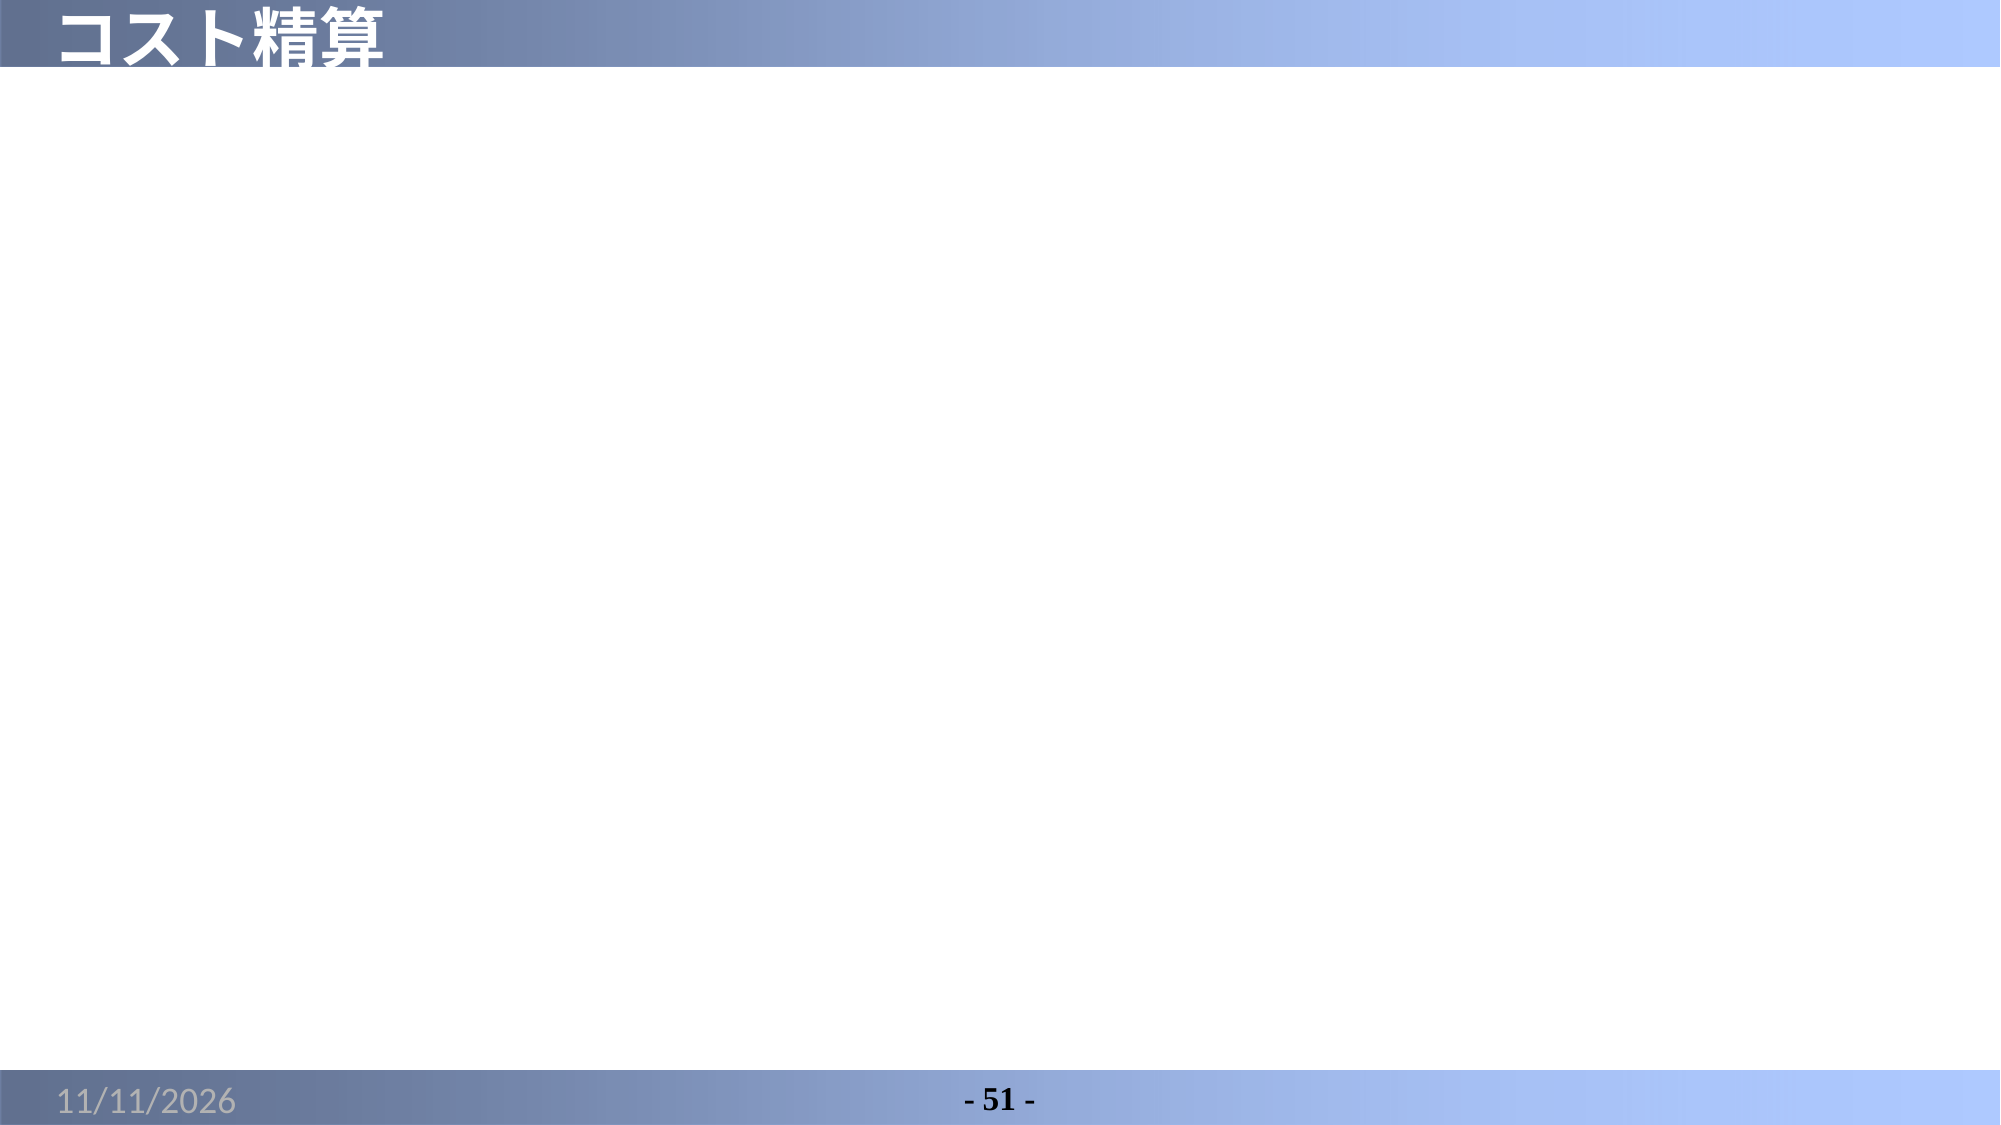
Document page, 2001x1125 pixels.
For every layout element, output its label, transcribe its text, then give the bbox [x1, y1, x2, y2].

title コスト精算 [52, 0, 1946, 78]
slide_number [55, 1076, 516, 1122]
slide_number - 51 - [934, 1078, 1063, 1117]
